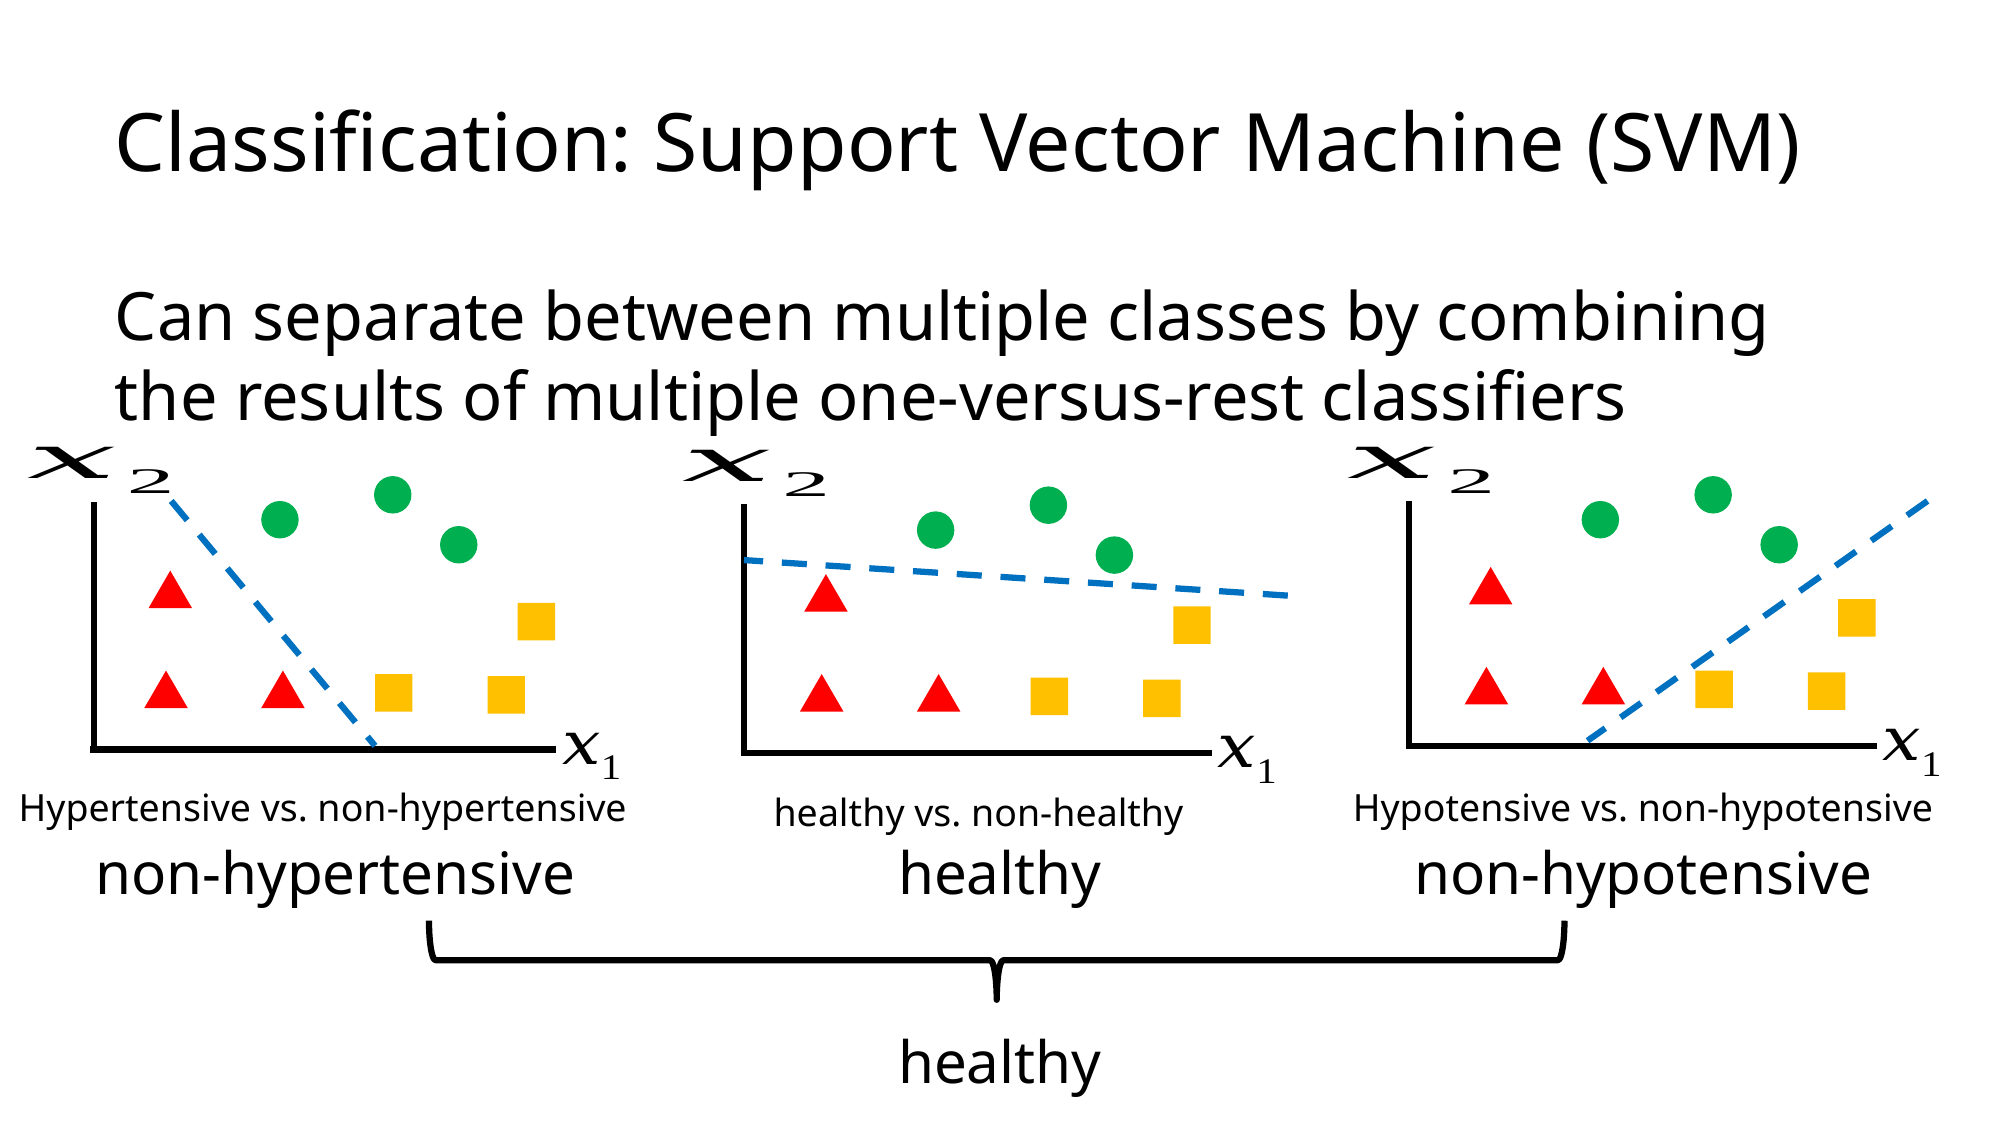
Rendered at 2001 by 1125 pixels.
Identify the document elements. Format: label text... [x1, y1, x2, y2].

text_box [651, 428, 1306, 825]
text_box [38, 828, 1932, 915]
title Classification: Support Vector Machine (SVM) [99, 45, 1900, 233]
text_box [428, 926, 1565, 1104]
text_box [0, 425, 651, 838]
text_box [1315, 425, 1971, 838]
list Can separate between multiple classes by combining the results of multiple one-versus-rest classifiers [99, 262, 1900, 430]
